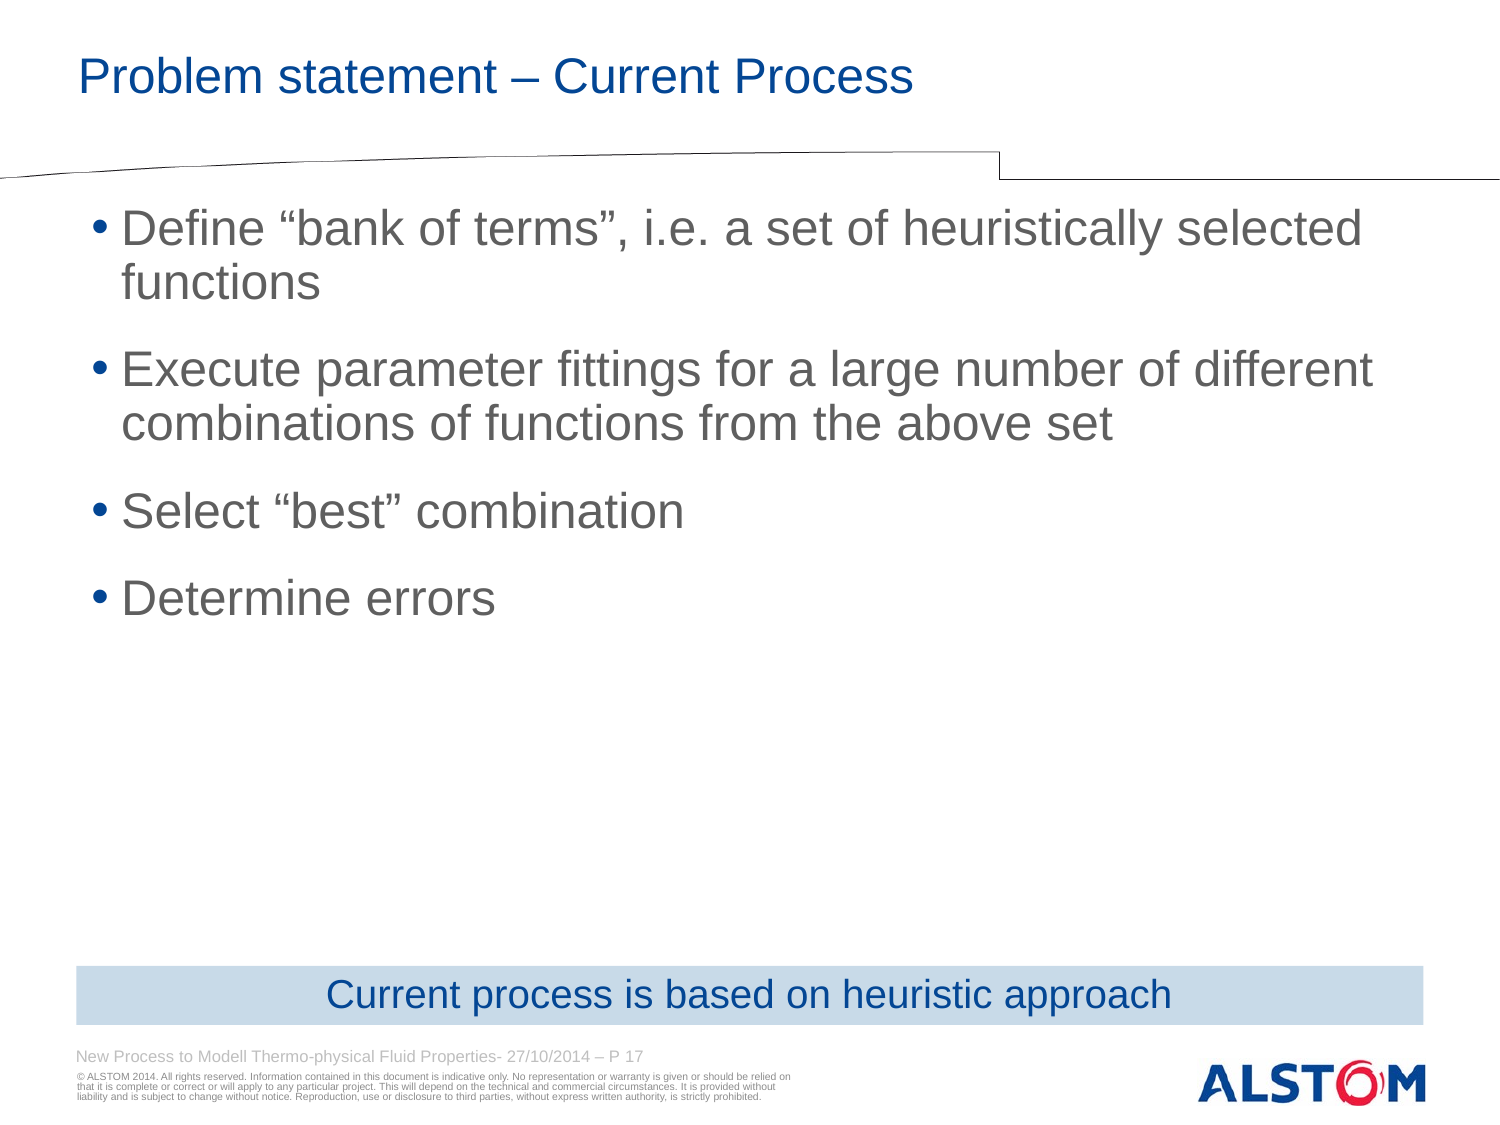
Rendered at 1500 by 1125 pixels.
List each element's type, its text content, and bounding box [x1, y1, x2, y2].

list Current process is based on heuristic approach [76, 965, 1424, 1025]
title Problem statement – Current Process [77, 3, 1425, 151]
picture [0, 93, 1500, 188]
picture [1197, 1058, 1426, 1106]
list Define “bank of terms”, i.e. a set of heuristically selected functions Execute parameter fittings for a large number of different combinations of functions from the above set Select “best” combination Determine errors [76, 194, 1421, 950]
